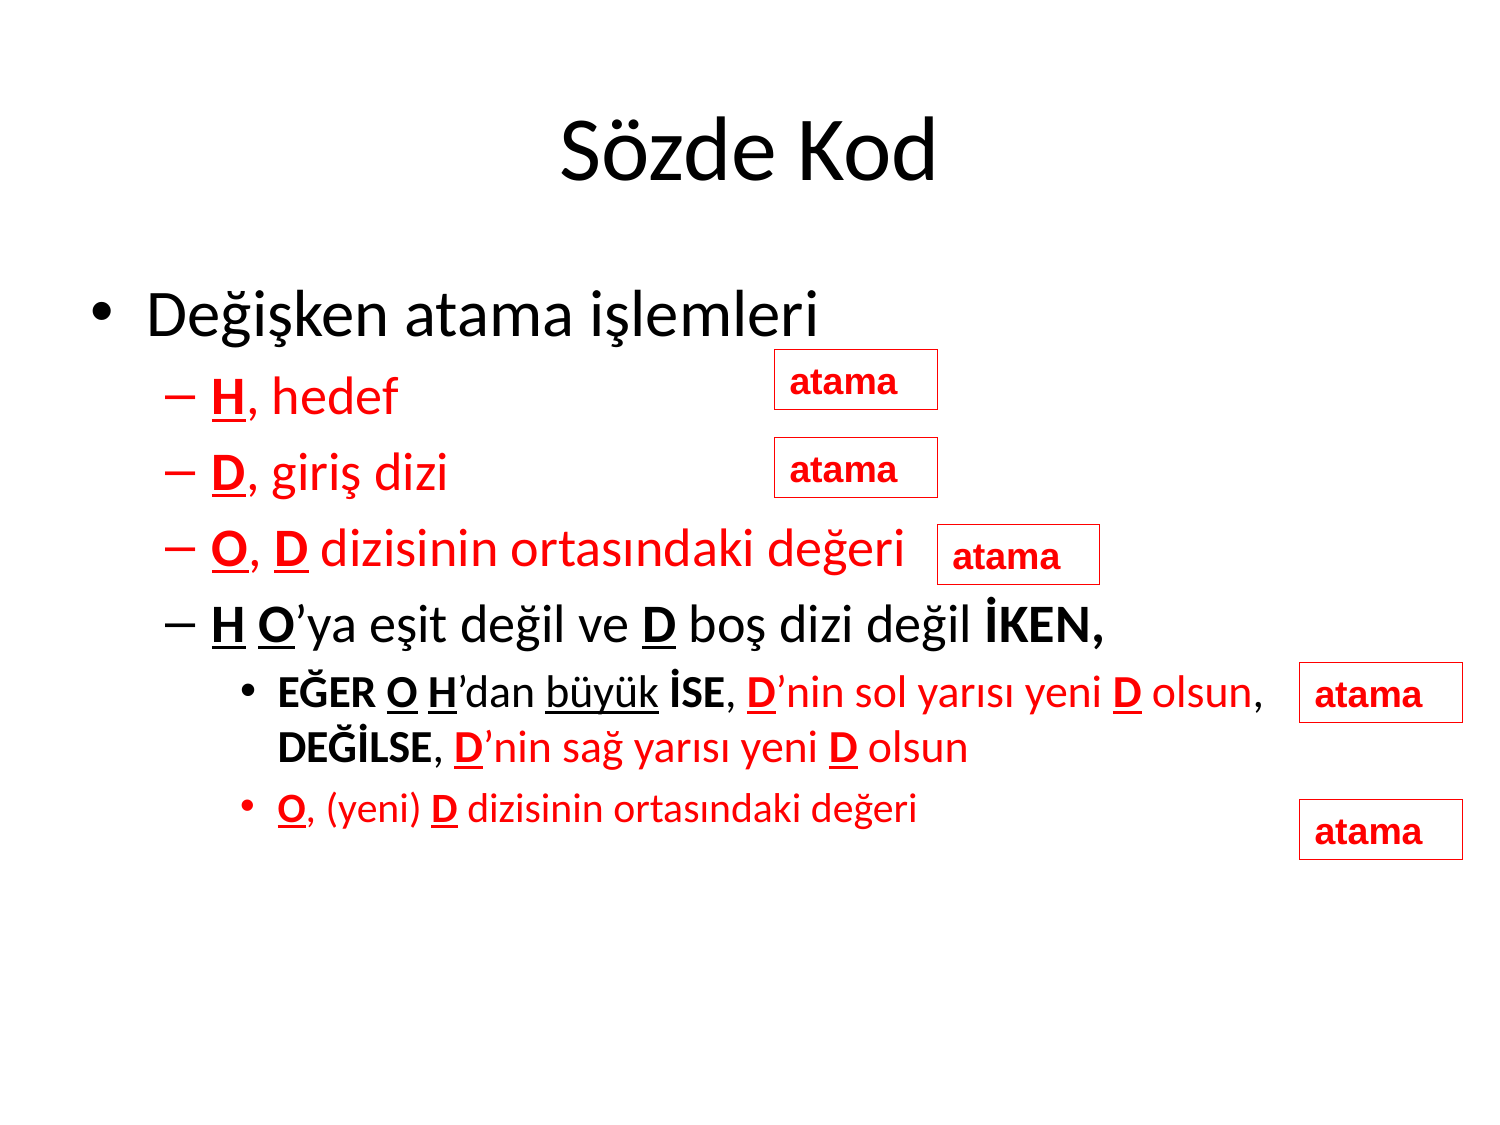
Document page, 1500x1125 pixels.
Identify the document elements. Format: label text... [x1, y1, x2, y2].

text_box atama [1299, 662, 1463, 723]
text_box atama [774, 349, 938, 410]
title Sözde Kod [74, 49, 1426, 238]
text_box atama [774, 437, 938, 498]
list Değişken atama işlemleri H, hedef D, giriş dizi O, D dizisinin ortasındaki değeri H O’ya eşit değil ve D boş dizi değil İKEN, EĞER O H’dan büyük İSE, D’nin sol yarısı yeni D olsun, DEĞİLSE, D’nin sağ yarısı yeni D olsun O, (yeni) D dizisinin ortasındaki değeri [74, 262, 1426, 1051]
text_box atama [1299, 799, 1463, 860]
text_box atama [937, 524, 1100, 585]
